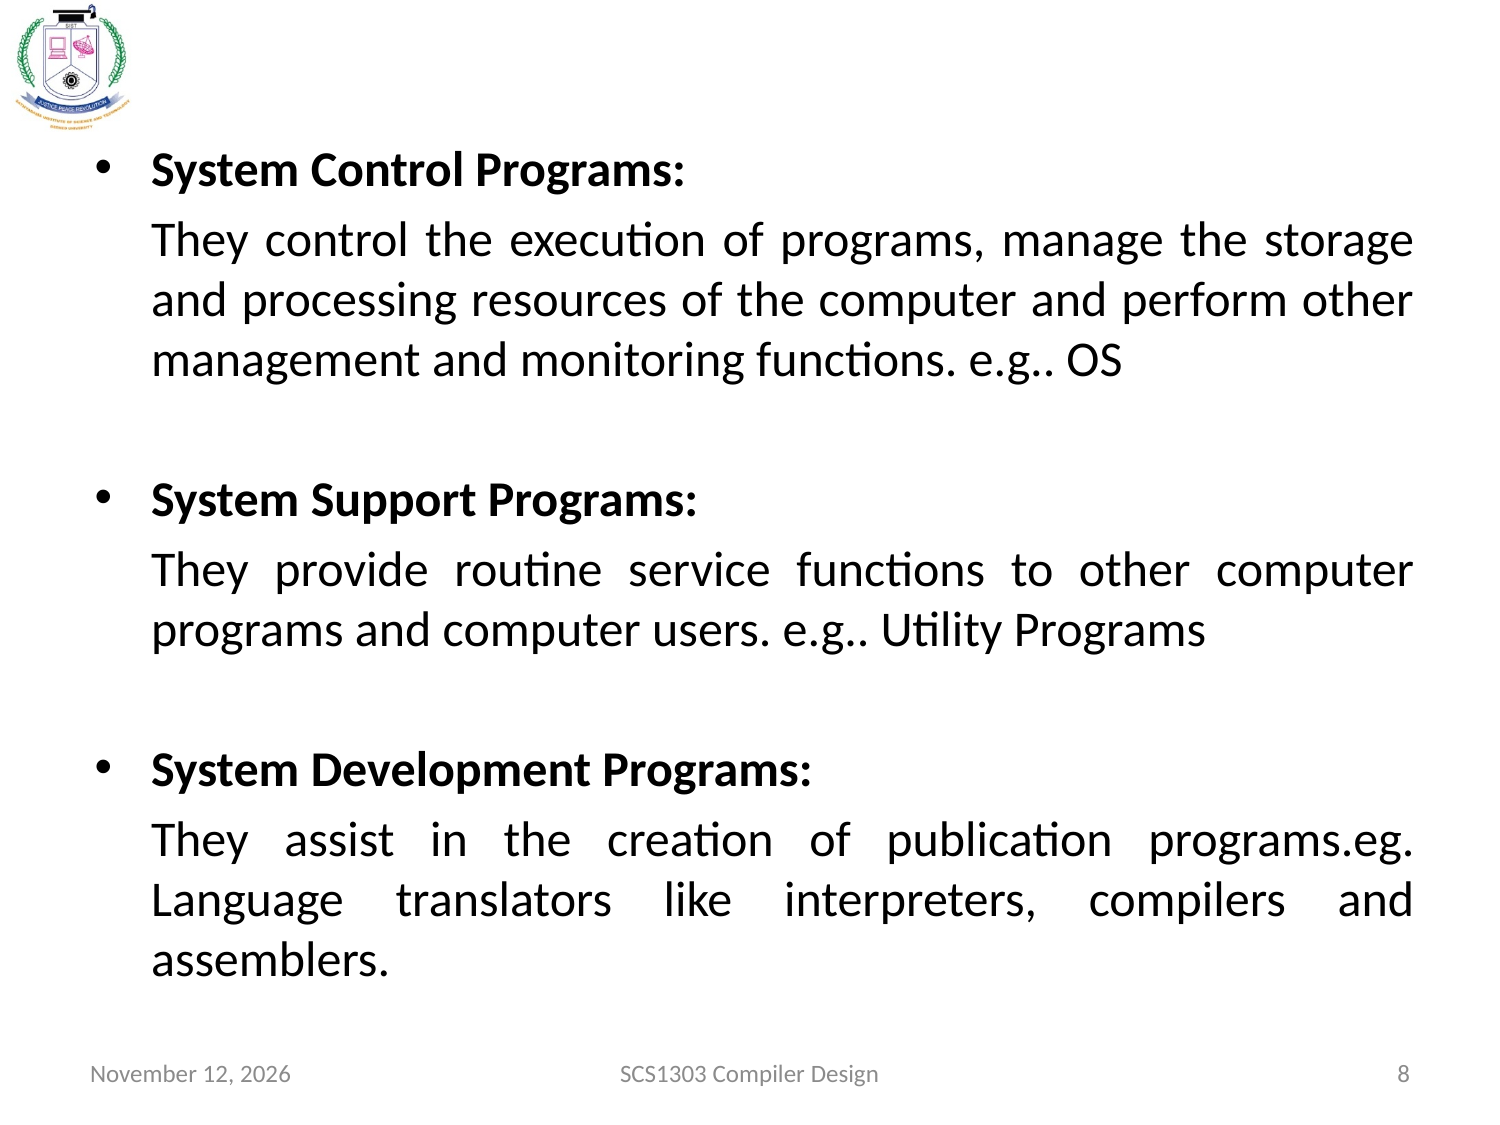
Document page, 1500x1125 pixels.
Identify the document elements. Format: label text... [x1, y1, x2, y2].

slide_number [75, 1042, 425, 1103]
footer SCS1303 Compiler Design [512, 1042, 988, 1103]
list System Control Programs: They control the execution of programs, manage the storage and processing resources of the computer and perform other management and monitoring functions. e.g.. OS System Support Programs: They provide routine service functions to other computer programs and computer users. e.g.. Utility Programs System Development Programs: They assist in the creation of publication programs.eg. Language translators like interpreters, compilers and assemblers. [79, 128, 1430, 1032]
picture [0, 0, 141, 132]
slide_number 8 [1074, 1042, 1425, 1103]
